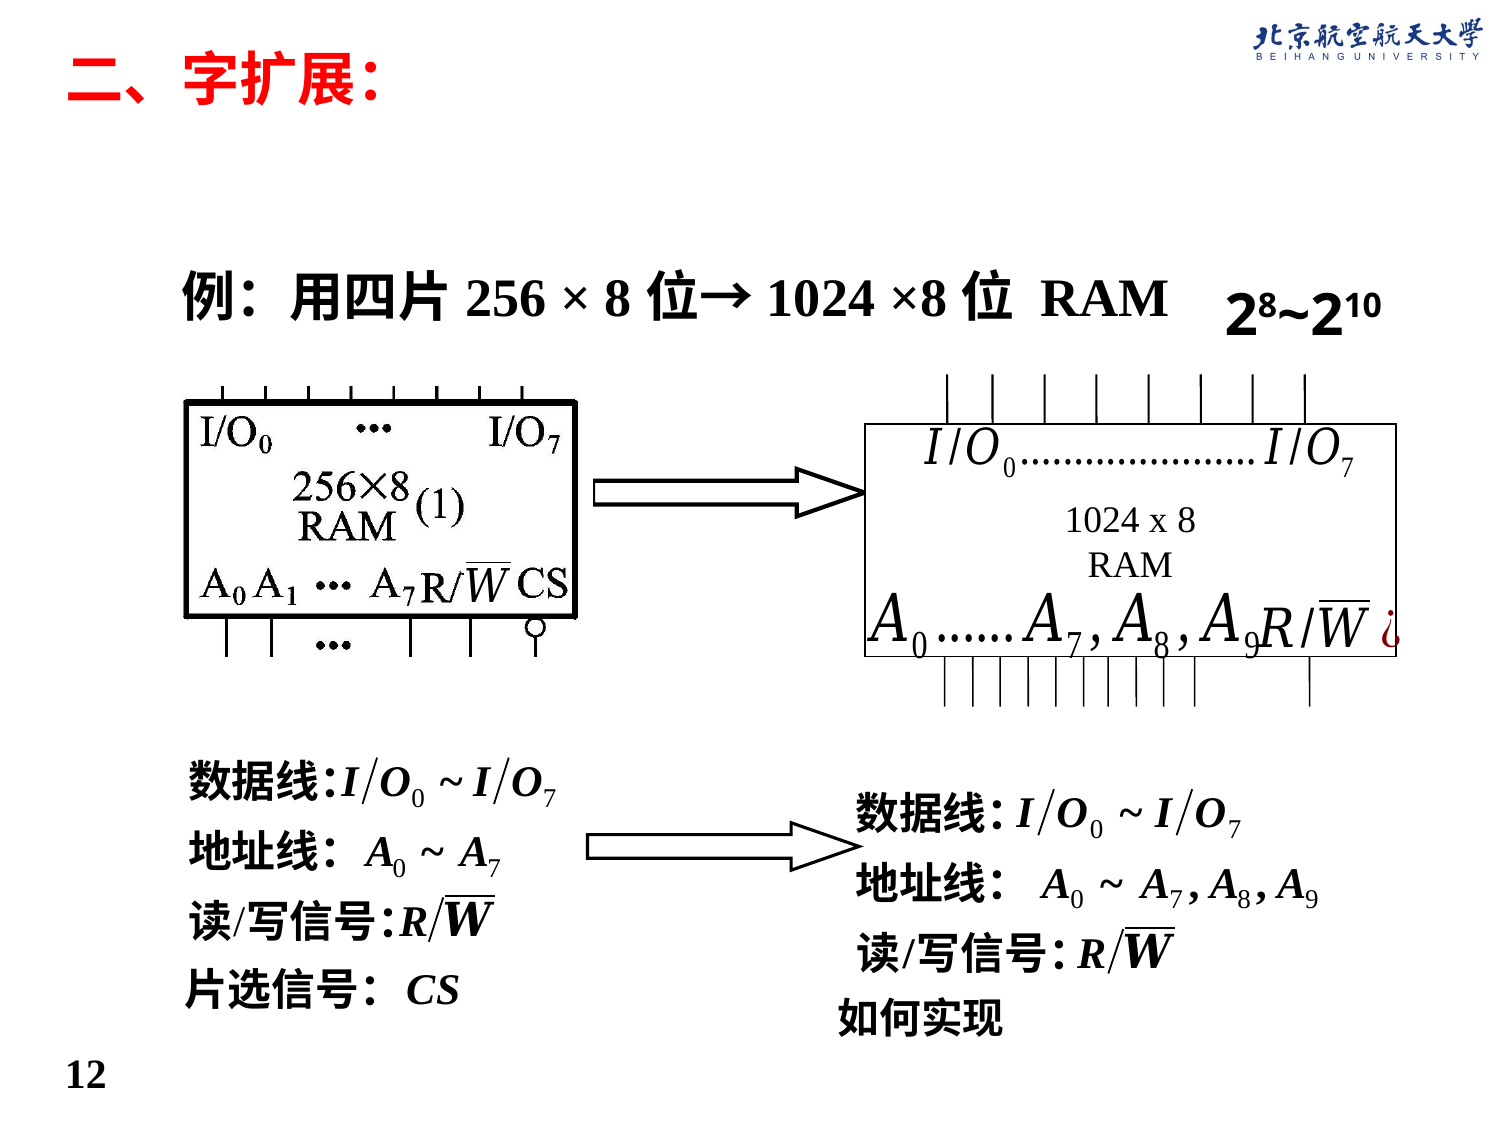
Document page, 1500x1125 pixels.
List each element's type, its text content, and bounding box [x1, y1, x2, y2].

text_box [181, 747, 568, 1015]
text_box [864, 374, 1402, 707]
picture [1253, 15, 1486, 63]
text_box 例：用四片256 × 8位→1024 ×8位 RAM [166, 254, 1194, 335]
text_box [587, 822, 822, 871]
list 二、字扩展： 当每片RAM,ROM位数够用而字数不够时，需进行字扩展。 [50, 35, 1343, 201]
text_box [50, 1039, 199, 1095]
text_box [167, 386, 593, 657]
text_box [822, 778, 1332, 1050]
text_box [593, 468, 864, 517]
text_box 28~210 [1209, 269, 1478, 355]
